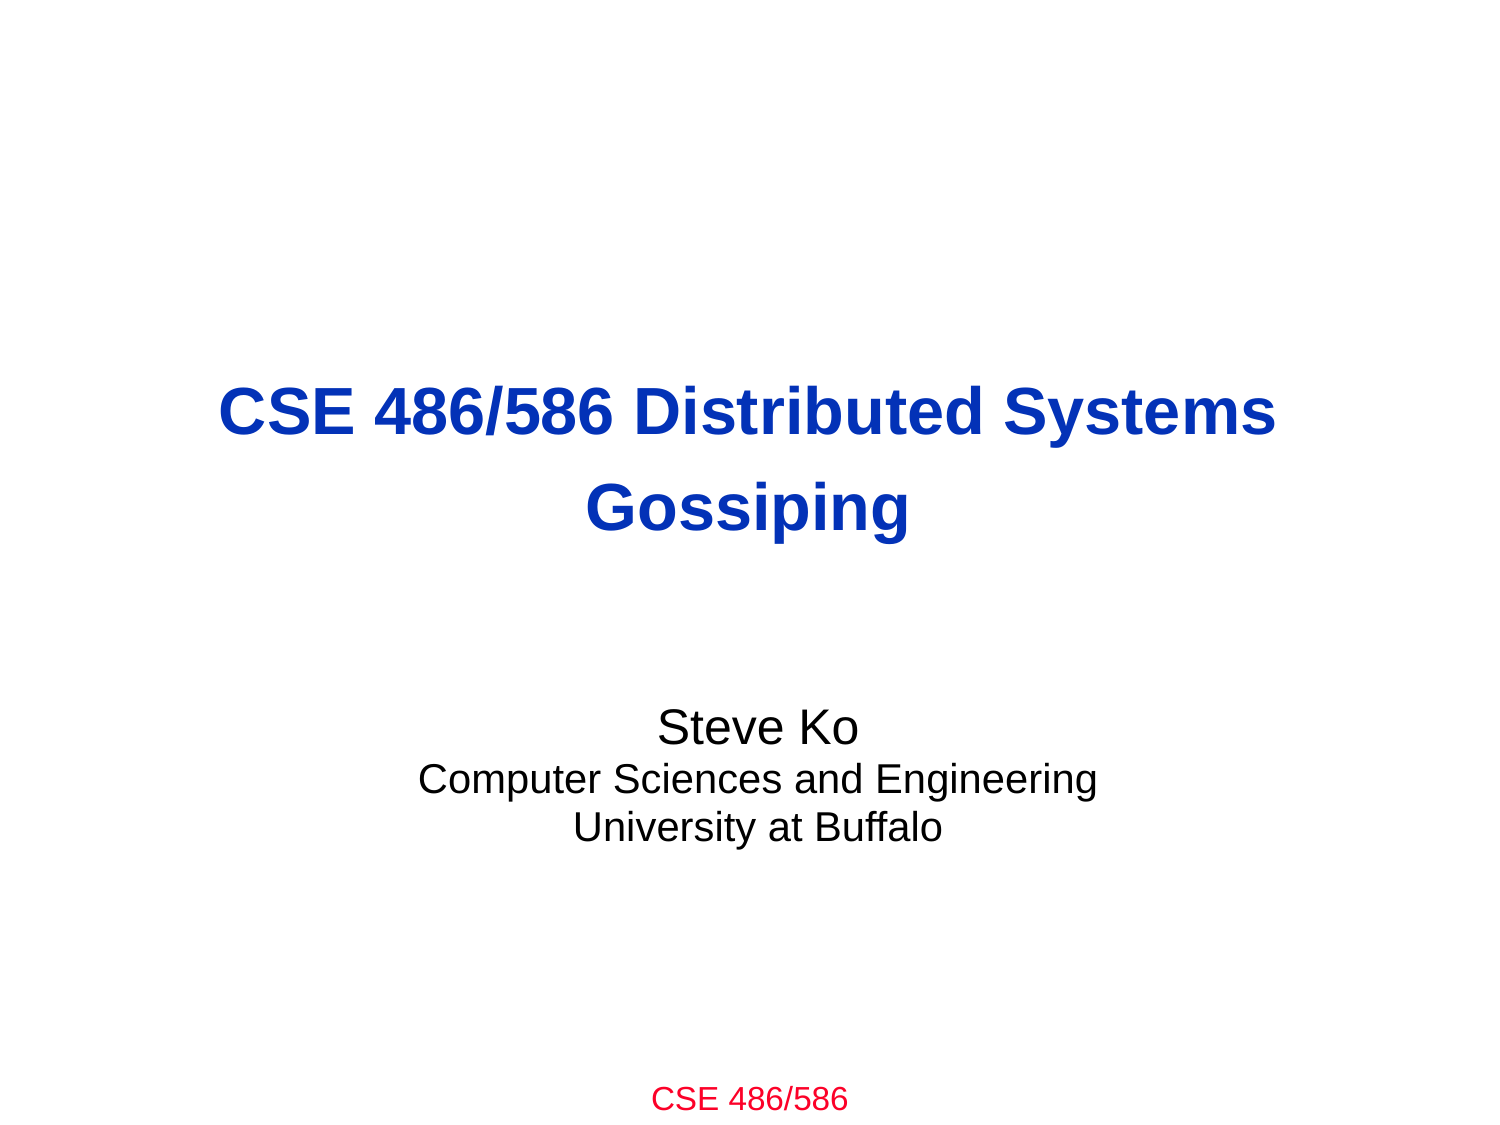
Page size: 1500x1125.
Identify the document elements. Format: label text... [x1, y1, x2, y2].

subtitle Steve Ko Computer Sciences and Engineering University at Buffalo [191, 703, 1325, 917]
title CSE 486/586 Distributed Systems Gossiping [23, 311, 1474, 586]
